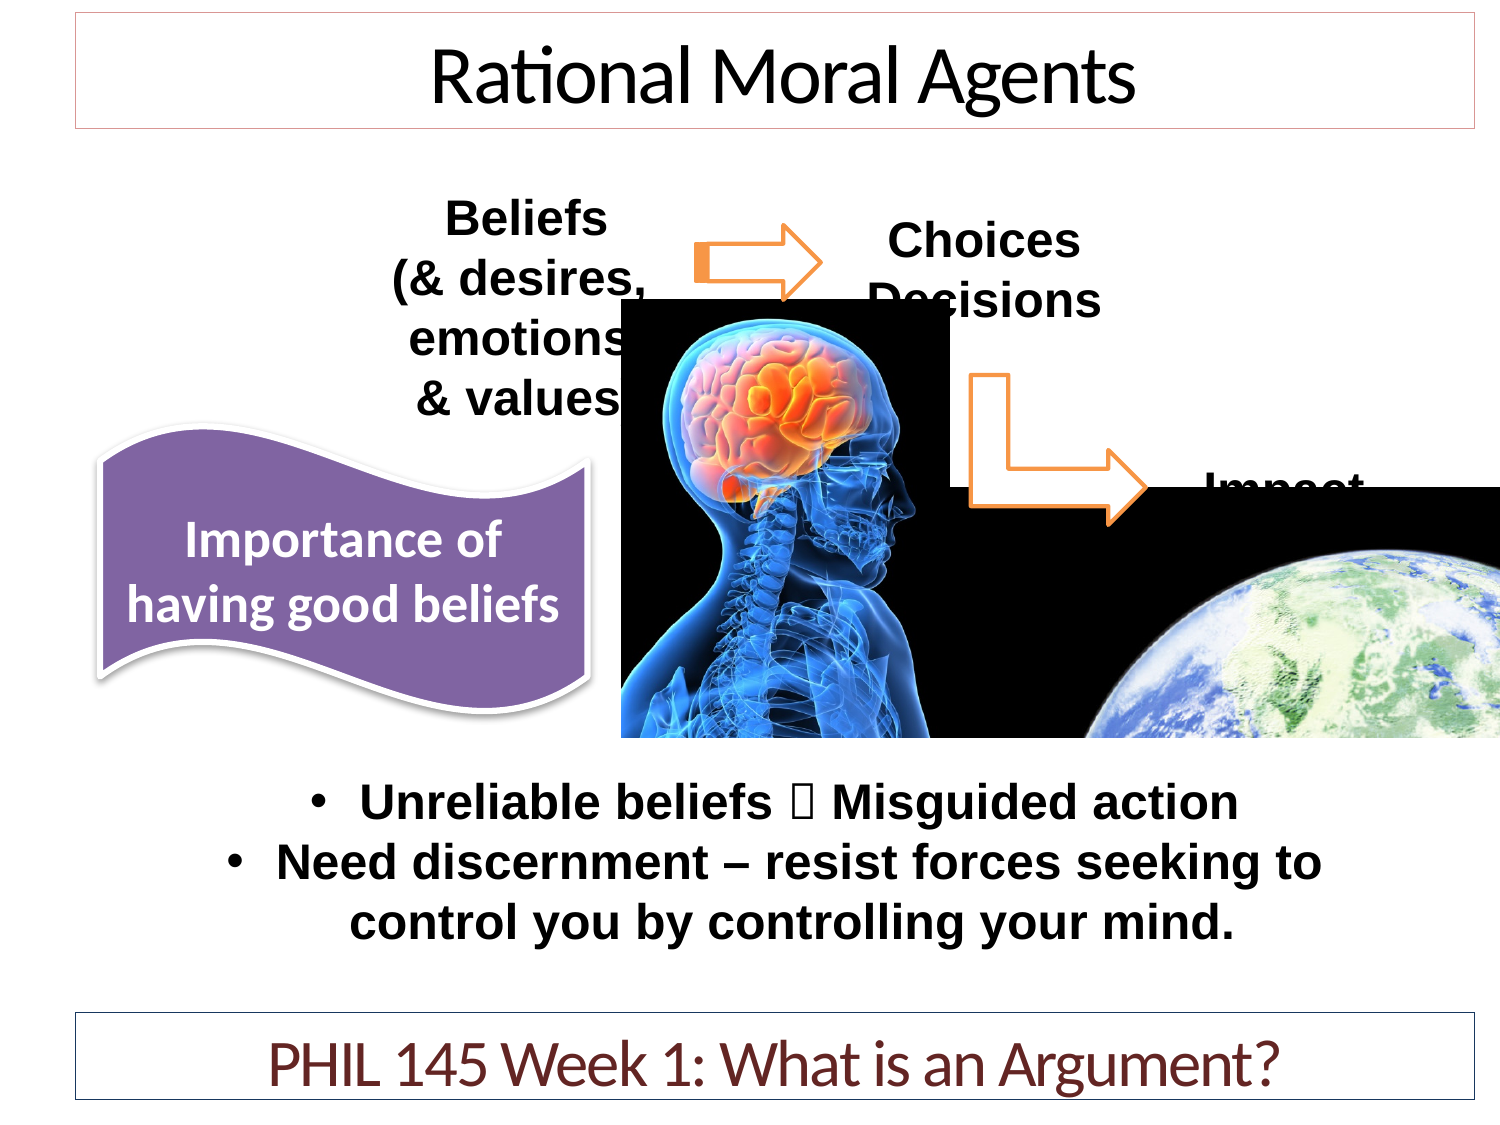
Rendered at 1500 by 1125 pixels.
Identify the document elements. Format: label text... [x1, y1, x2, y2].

text_box PHIL 145 Week 1: What is an Argument? [75, 1012, 1475, 1100]
text_box Rational Moral Agents [75, 12, 1475, 129]
text_box [968, 372, 1147, 485]
text_box Unreliable beliefs  Misguided action Need discernment – resist forces seeking to control you by controlling your mind. [137, 762, 1413, 975]
text_box Choices Decisions [851, 199, 1118, 335]
text_box [694, 223, 823, 298]
text_box Impact [1188, 449, 1380, 485]
text_box Importance of having good beliefs [96, 423, 591, 715]
picture [621, 299, 1500, 738]
text_box Beliefs (& desires, emotions, & values) [376, 178, 677, 433]
